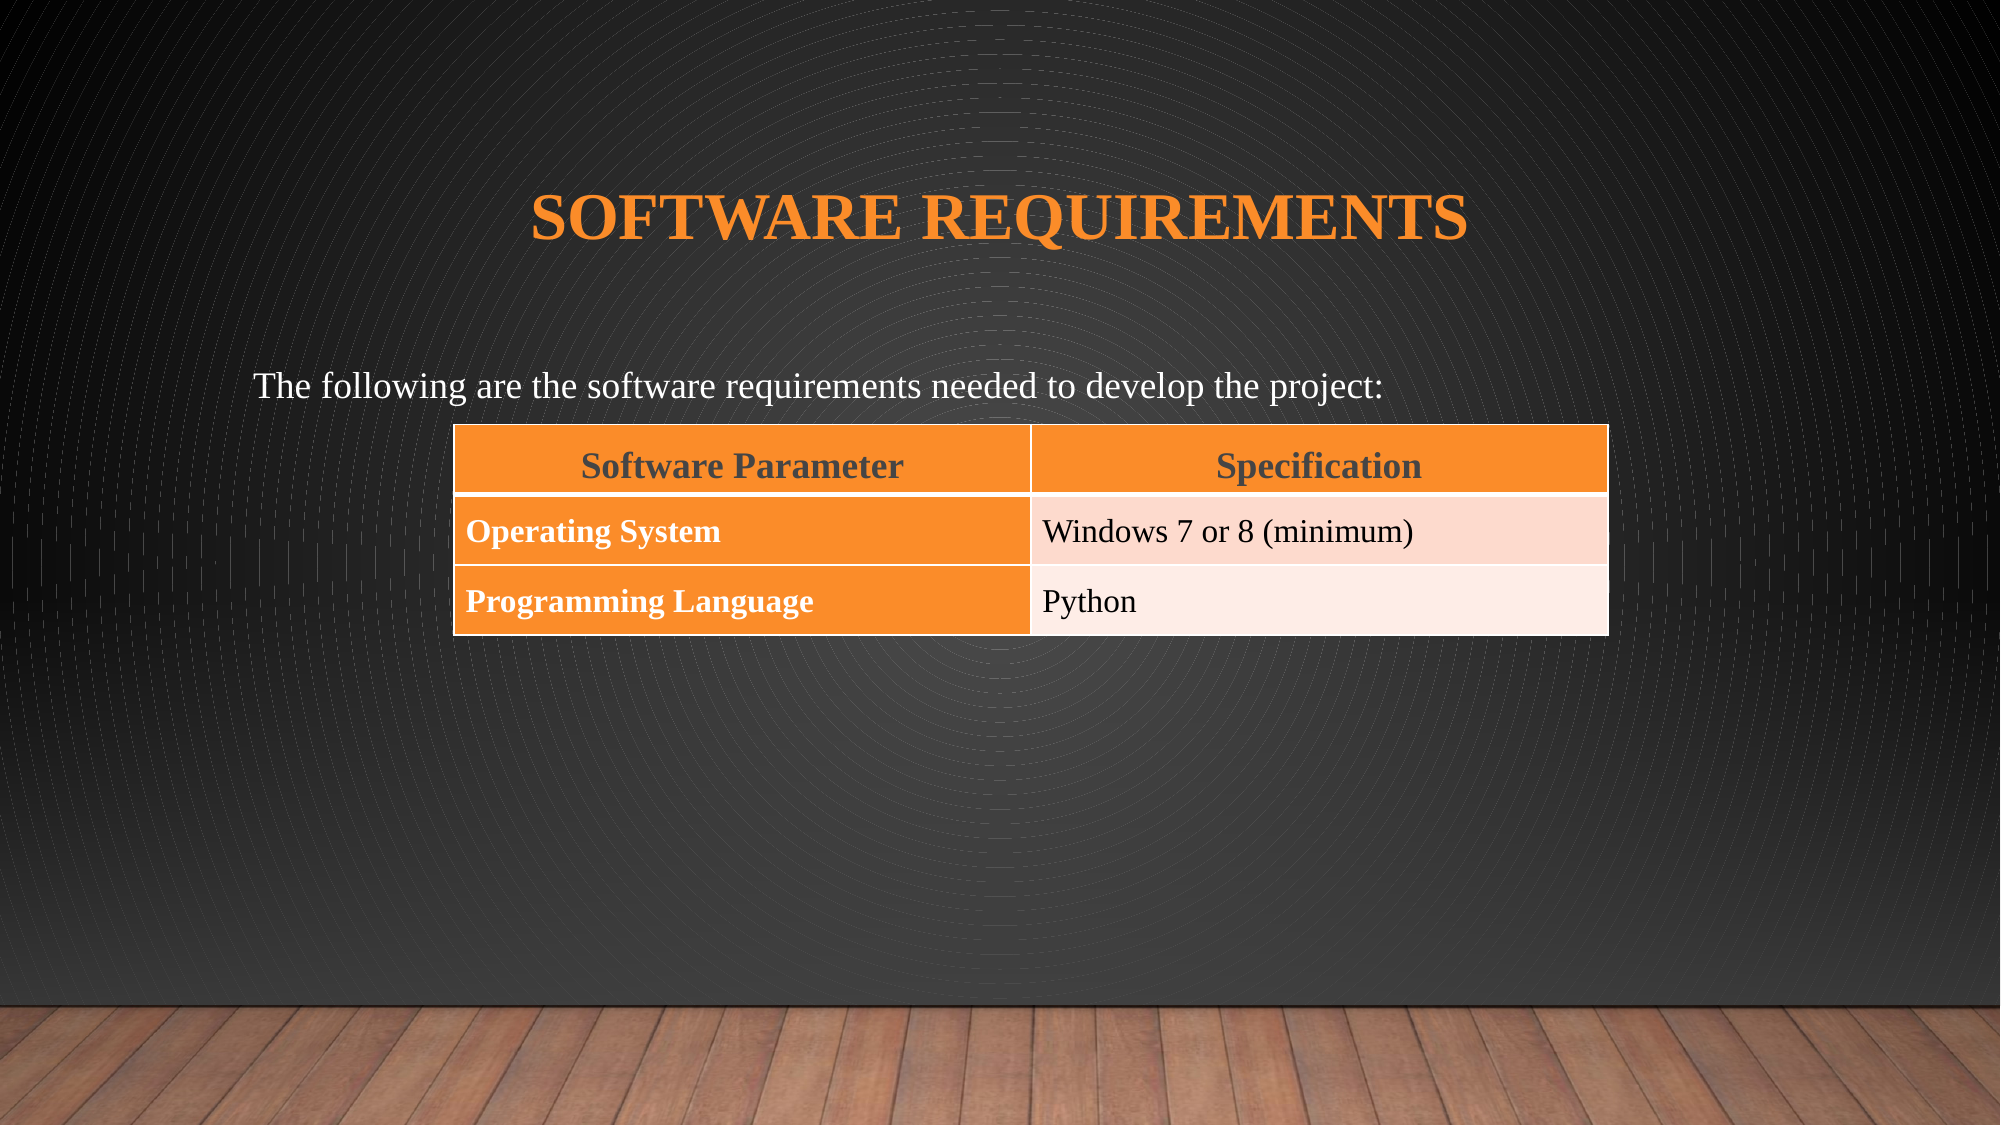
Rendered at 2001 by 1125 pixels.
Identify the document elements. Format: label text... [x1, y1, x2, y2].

table_cell Operating System [455, 497, 1030, 564]
title software requirements [238, 131, 1763, 305]
table_header Specification [1032, 425, 1607, 492]
table_cell Programming Language [455, 566, 1030, 634]
picture [0, 1005, 2000, 1125]
table_cell Python [1032, 566, 1607, 634]
list The following are the software requirements needed to develop the project: [238, 330, 1763, 1010]
table_header Software Parameter [455, 425, 1030, 492]
table_cell Windows 7 or 8 (minimum) [1032, 497, 1607, 564]
